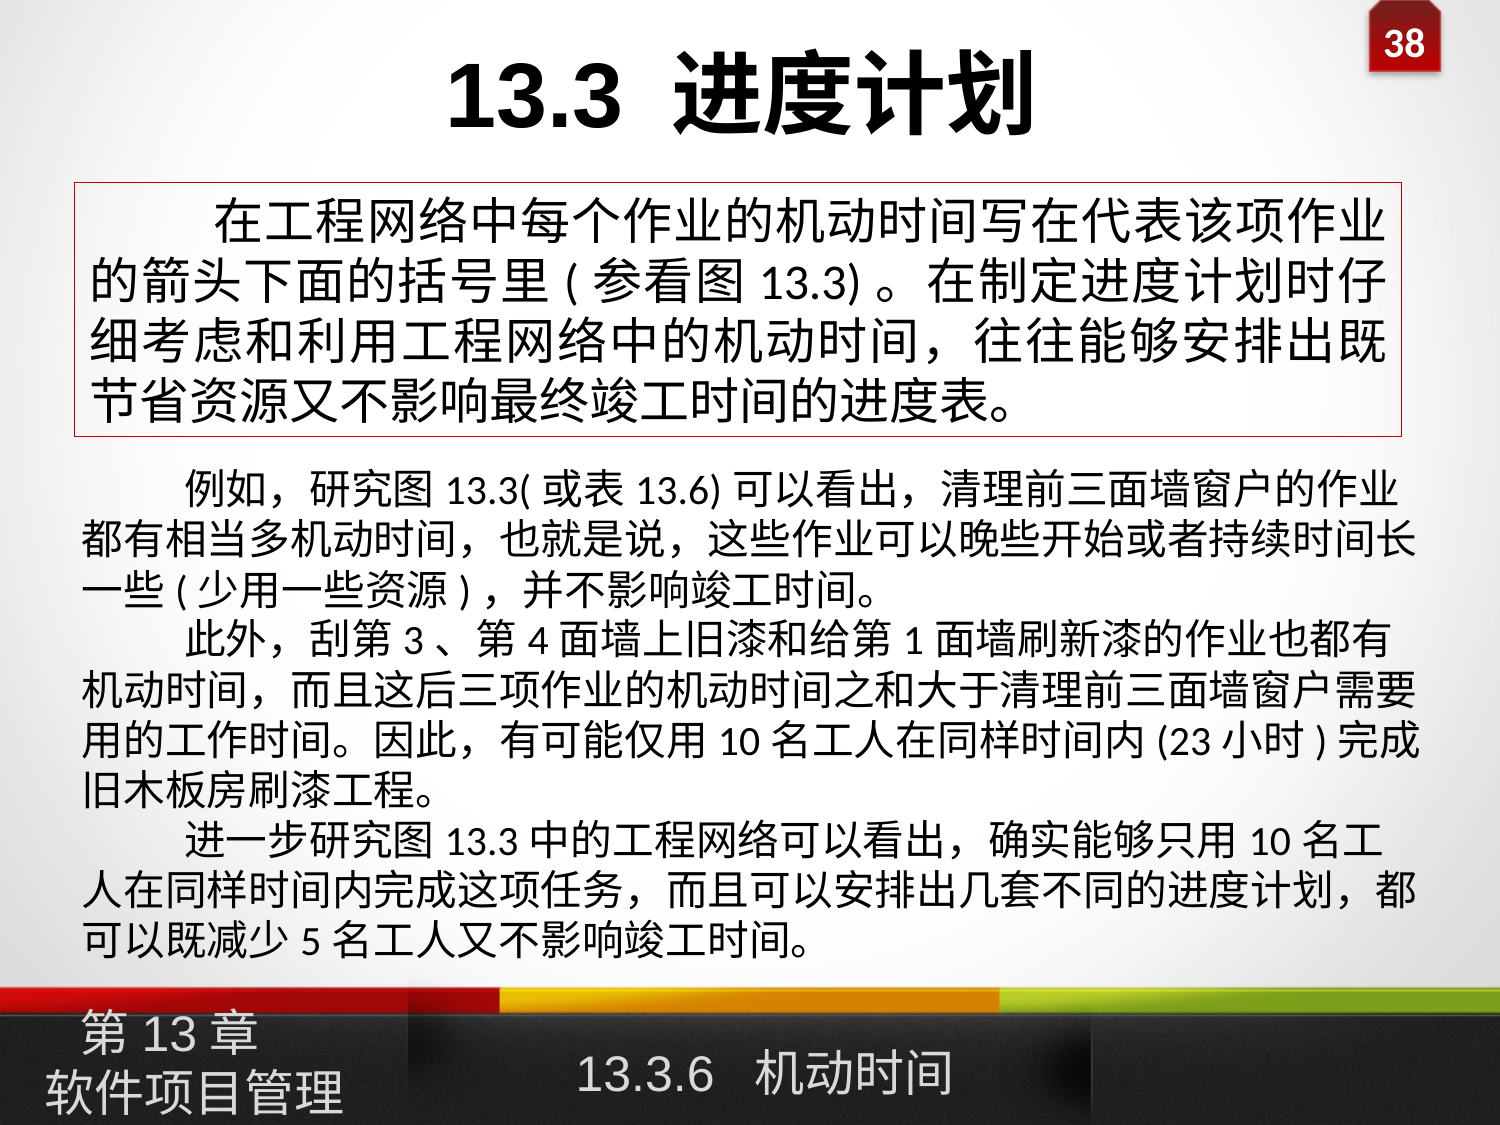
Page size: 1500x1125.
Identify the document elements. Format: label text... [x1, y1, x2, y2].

text_box 第13章 软件项目管理 [4, 1022, 385, 1101]
text_box 13.3.6 机动时间 [458, 1032, 1073, 1111]
picture [0, 0, 1500, 1125]
text_box 在工程网络中每个作业的机动时间写在代表该项作业的箭头下面的括号里(参看图13.3)。在制定进度计划时仔细考虑和利用工程网络中的机动时间，往往能够安排出既节省资源又不影响最终竣工时间的进度表。 [74, 185, 1402, 437]
text_box 13.3 进度计划 [66, 0, 1417, 185]
text_box 例如，研究图13.3(或表13.6)可以看出，清理前三面墙窗户的作业都有相当多机动时间，也就是说，这些作业可以晚些开始或者持续时间长一些(少用一些资源)，并不影响竣工时间。 此外，刮第3、第4面墙上旧漆和给第1面墙刷新漆的作业也都有机动时间，而且这后三项作业的机动时间之和大于清理前三面墙窗户需要用的工作时间。因此，有可能仅用10名工人在同样时间内(23小时)完成旧木板房刷漆工程。 进一步研究图13.3中的工程网络可以看出，确实能够只用10名工人在同样时间内完成这项任务，而且可以安排出几套不同的进度计划，都可以既减少5名工人又不影响竣工时间。 [66, 455, 1437, 971]
